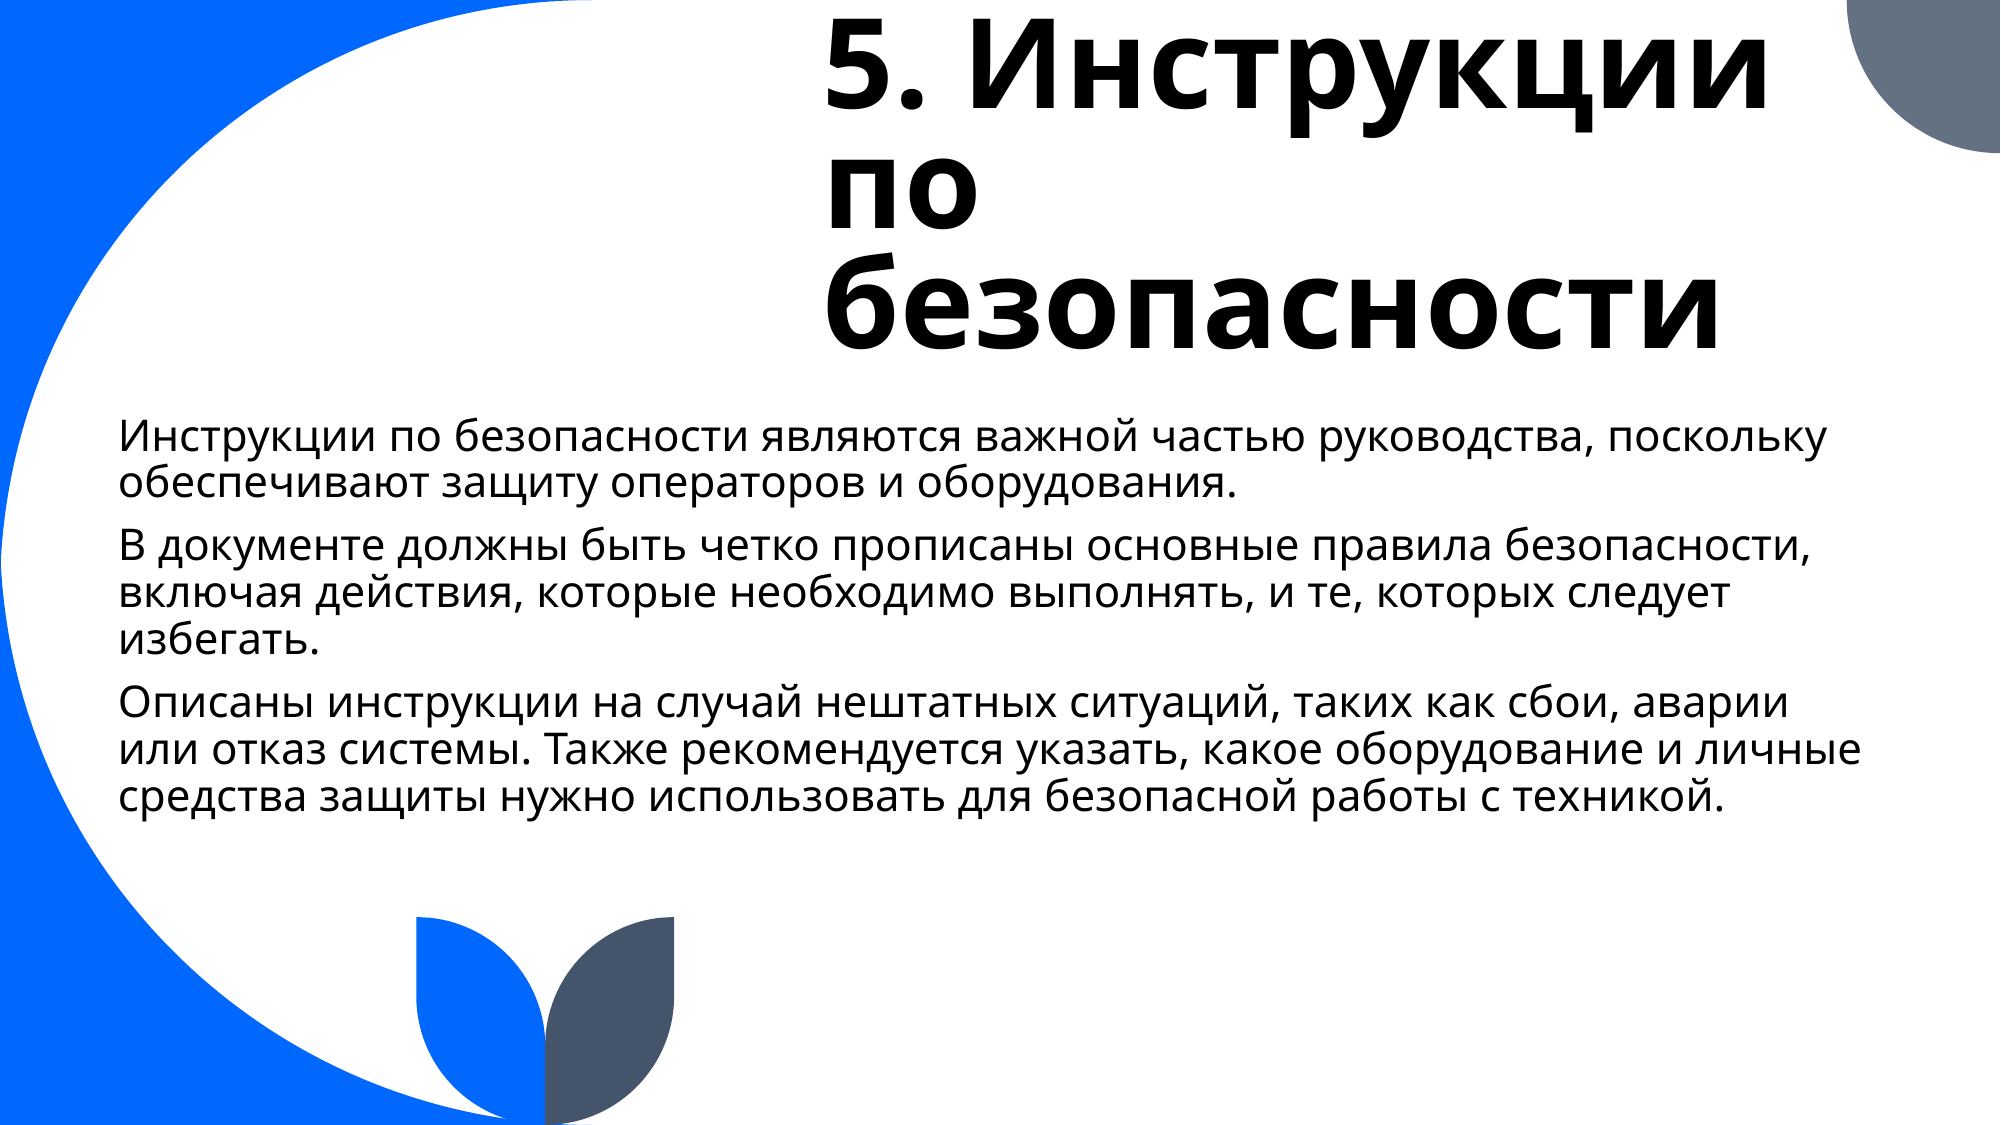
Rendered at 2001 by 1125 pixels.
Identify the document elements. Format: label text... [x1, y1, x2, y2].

title 5. Инструкции по безопасности [807, 35, 1868, 351]
text_box Инструкции по безопасности являются важной частью руководства, поскольку обеспечивают защиту операторов и оборудования. В документе должны быть четко прописаны основные правила безопасности, включая действия, которые необходимо выполнять, и те, которых следует избегать. Описаны инструкции на случай нештатных ситуаций, таких как сбои, аварии или отказ системы. Также рекомендуется указать, какое оборудование и личные средства защиты нужно использовать для безопасной работы с техникой. [103, 405, 1883, 849]
